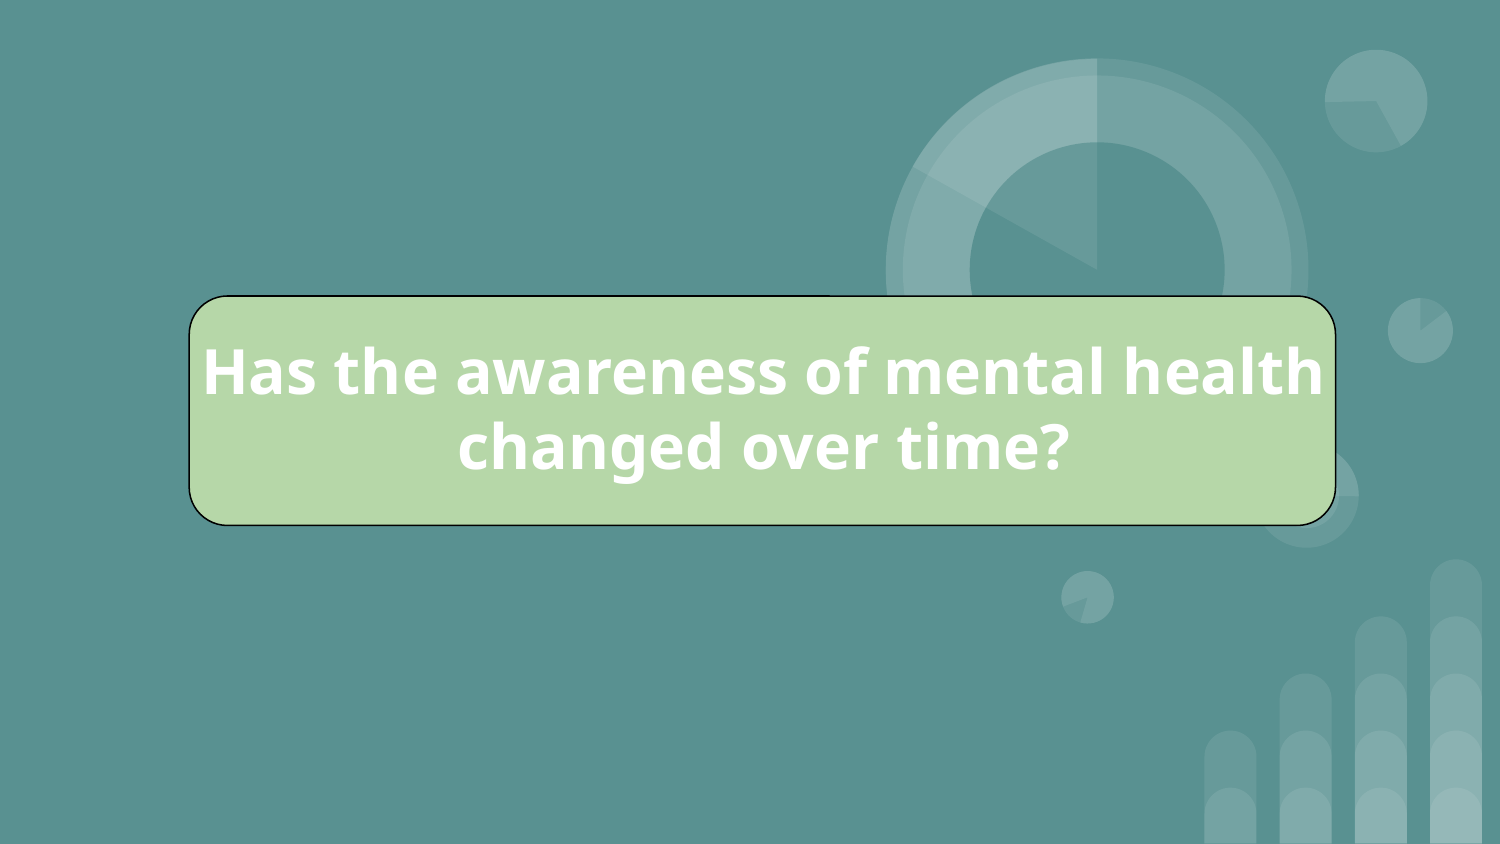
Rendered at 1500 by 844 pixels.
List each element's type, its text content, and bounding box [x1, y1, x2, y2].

text_box [189, 295, 1336, 335]
title Has the awareness of mental health changed over time? [158, 335, 1370, 554]
